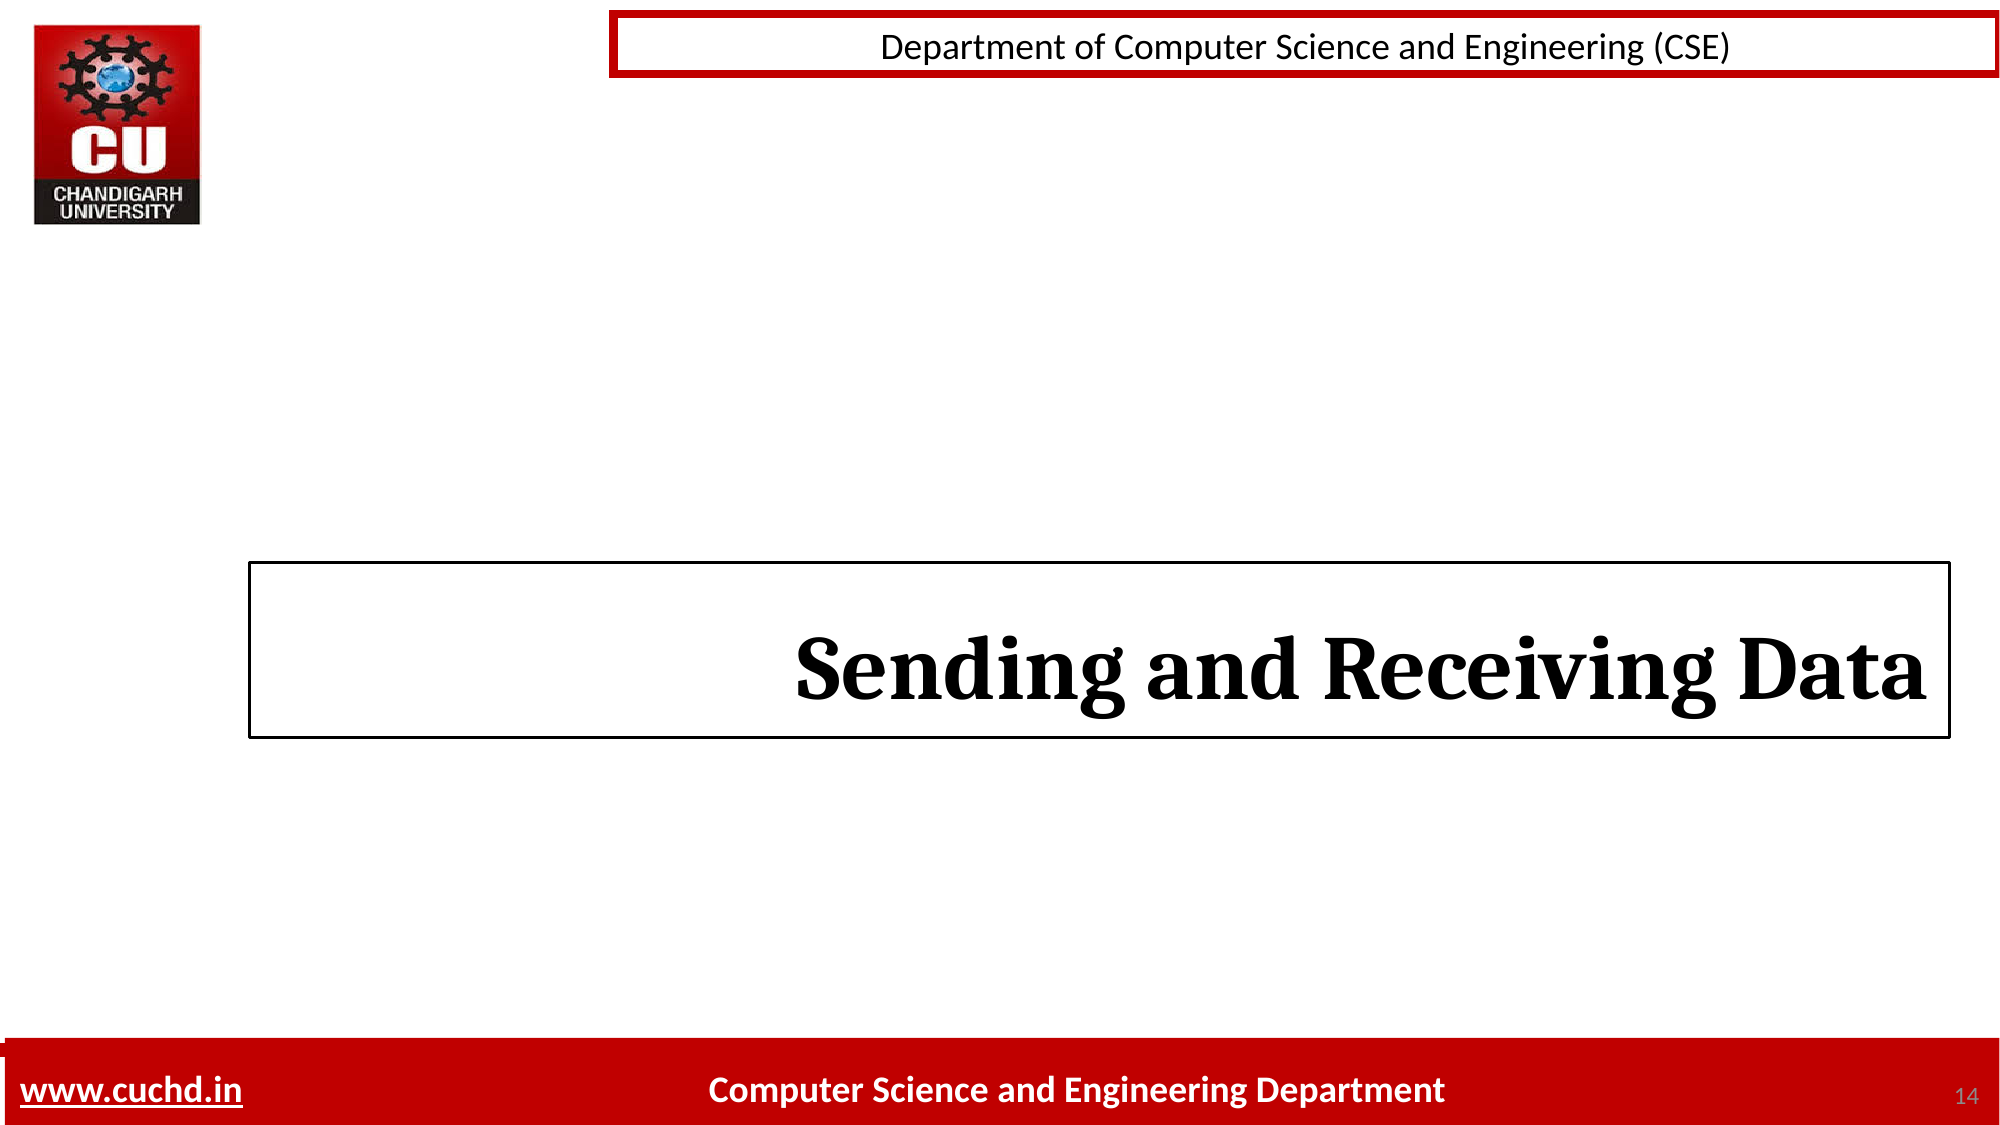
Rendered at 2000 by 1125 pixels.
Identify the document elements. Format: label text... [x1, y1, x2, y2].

title Sending and Receiving Data [248, 561, 1951, 739]
picture [33, 24, 202, 225]
slide_number 14 [1532, 1065, 2000, 1125]
